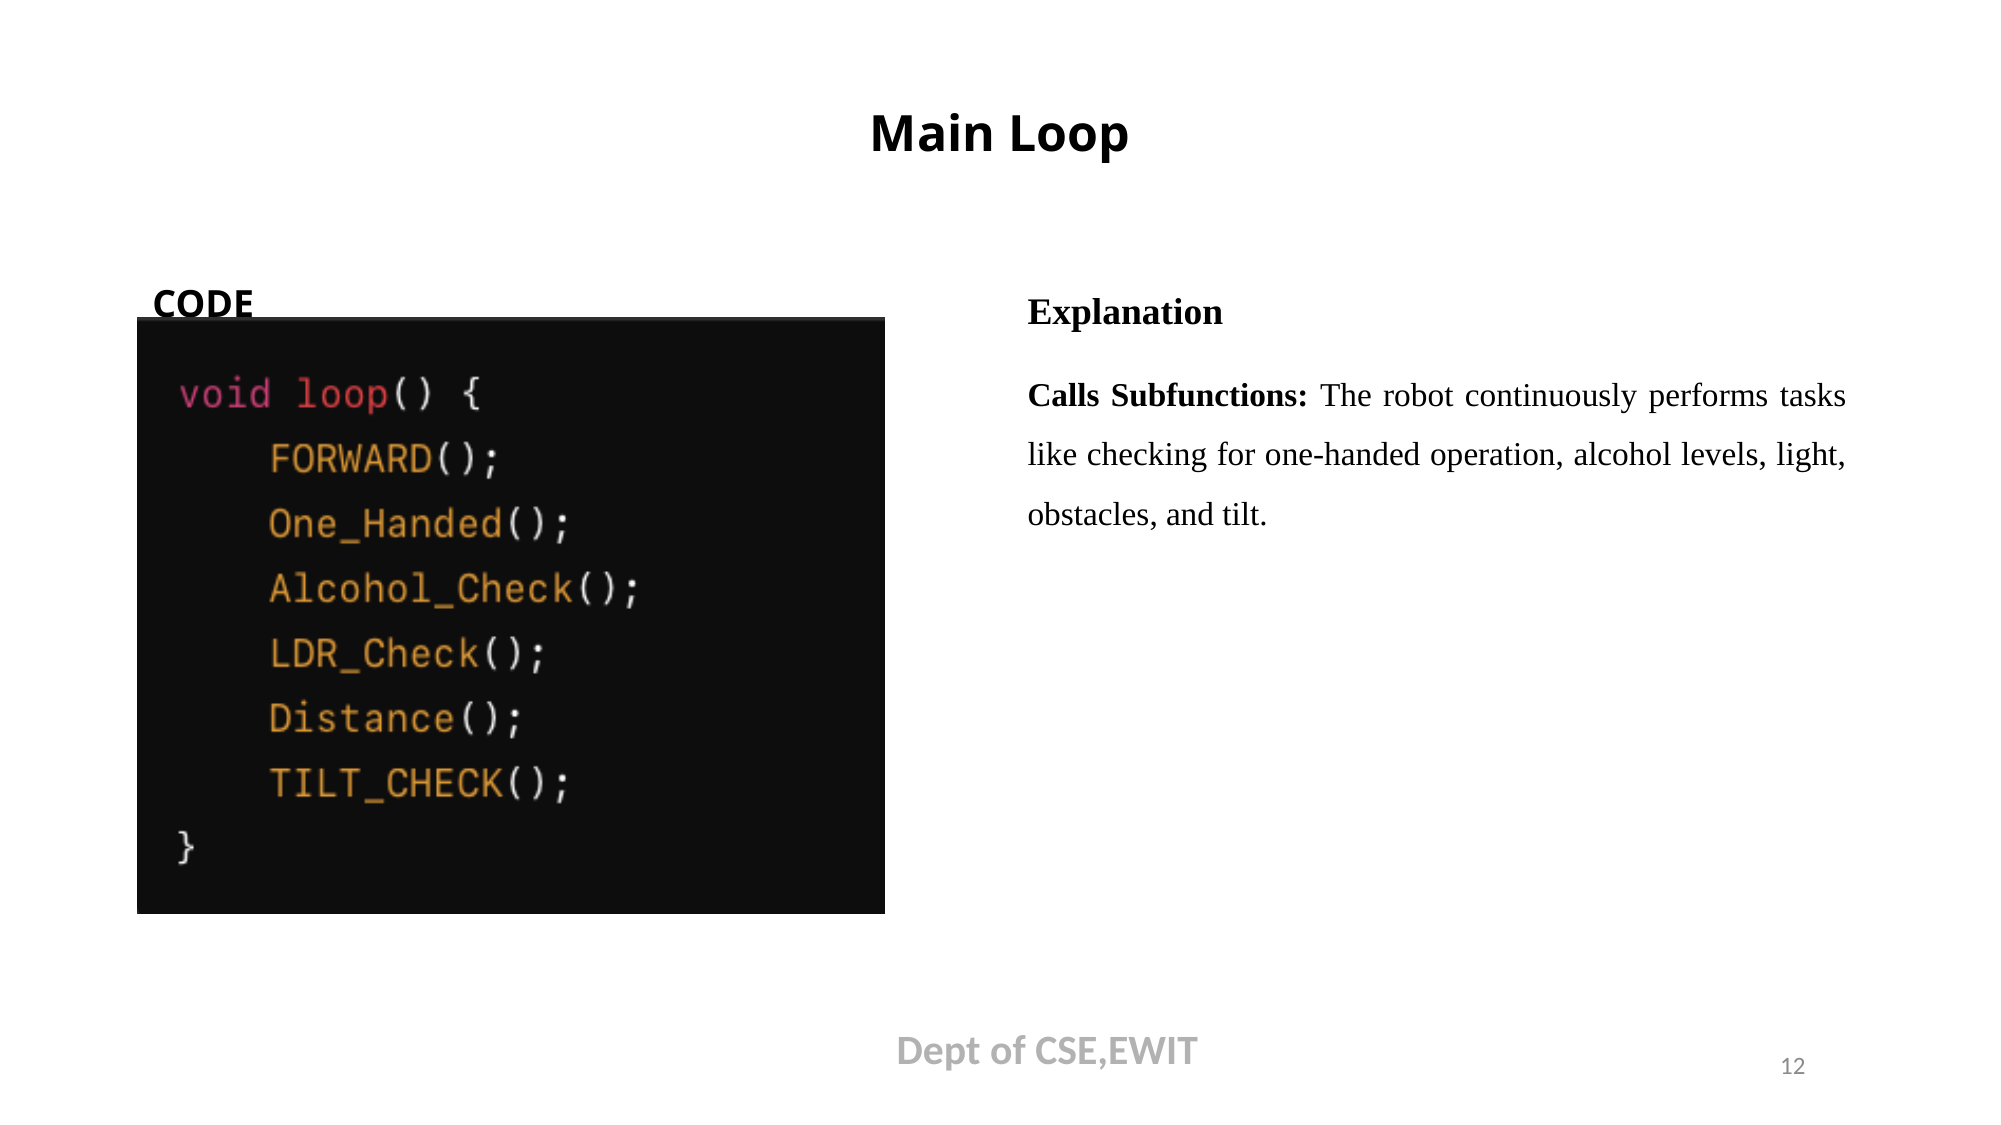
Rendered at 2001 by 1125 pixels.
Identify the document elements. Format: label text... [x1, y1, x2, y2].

list CODE [137, 140, 988, 1037]
list Explanation Calls Subfunctions: The robot continuously performs tasks like checking for one-handed operation, alcohol levels, light, obstacles, and tilt. [1012, 257, 1863, 1037]
picture [137, 317, 885, 914]
title Main Loop [137, 82, 1863, 189]
text_box 12 [1723, 1020, 1863, 1110]
footer Dept of CSE,EWIT [662, 1042, 1338, 1103]
